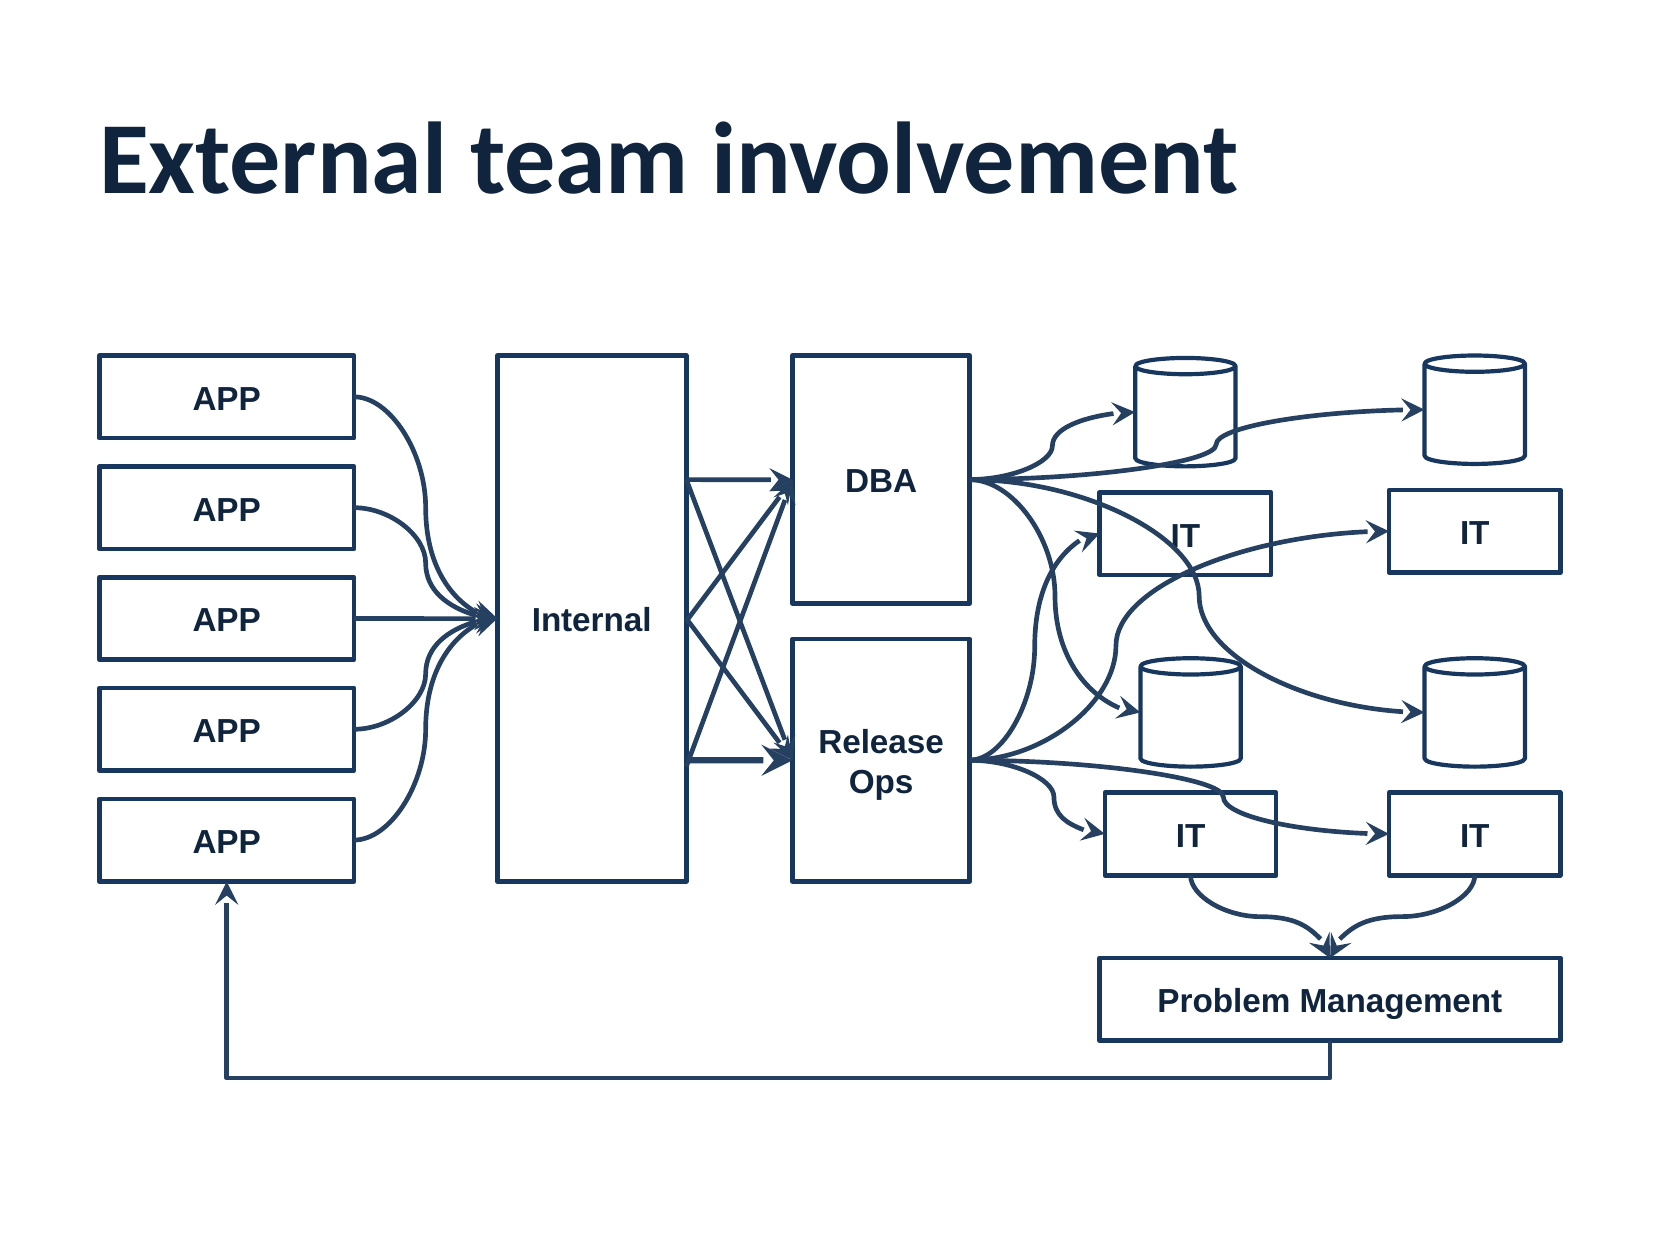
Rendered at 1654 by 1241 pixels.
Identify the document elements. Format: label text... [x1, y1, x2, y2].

text_box [1403, 399, 1425, 421]
text_box [969, 759, 1370, 835]
text_box IT [1388, 489, 1561, 573]
text_box [979, 696, 1099, 759]
text_box [354, 506, 477, 617]
text_box Internal [497, 355, 687, 882]
text_box [771, 750, 793, 771]
text_box [976, 409, 1406, 480]
text_box Problem Management [1099, 957, 1561, 1041]
text_box [775, 481, 793, 503]
text_box [1368, 823, 1390, 844]
text_box [1422, 353, 1528, 467]
text_box [775, 744, 785, 750]
text_box [685, 494, 782, 622]
text_box APP [99, 687, 355, 771]
text_box DBA [792, 355, 970, 604]
text_box [1403, 701, 1425, 723]
text_box [722, 574, 740, 621]
text_box IT [1104, 792, 1277, 876]
text_box [1076, 530, 1100, 550]
text_box [354, 622, 480, 841]
text_box [1113, 403, 1136, 424]
text_box [740, 622, 787, 743]
text_box [790, 483, 796, 503]
text_box [354, 620, 479, 731]
text_box [474, 613, 498, 634]
text_box IT [1099, 492, 1272, 568]
text_box Release Ops [792, 638, 970, 882]
text_box [976, 481, 1122, 710]
text_box [478, 605, 497, 618]
text_box [969, 478, 1406, 713]
text_box APP [99, 576, 355, 661]
text_box [1098, 570, 1191, 695]
text_box [1422, 656, 1528, 769]
text_box [771, 469, 793, 491]
text_box [685, 497, 787, 767]
text_box APP [99, 798, 355, 882]
text_box [986, 762, 1087, 832]
text_box [1329, 934, 1349, 958]
text_box [1156, 432, 1238, 469]
text_box [771, 737, 793, 760]
text_box [790, 737, 795, 757]
text_box [1117, 698, 1141, 719]
text_box IT [1194, 546, 1272, 576]
text_box [775, 490, 785, 496]
text_box [1082, 820, 1105, 841]
text_box [1053, 538, 1083, 570]
text_box [973, 571, 1052, 759]
text_box [687, 620, 723, 667]
text_box IT [1388, 792, 1561, 876]
text_box [1368, 521, 1390, 542]
text_box [1311, 937, 1330, 958]
text_box External team involvement [82, 49, 1571, 257]
text_box IT [1099, 505, 1190, 576]
text_box [1337, 875, 1476, 942]
text_box APP [99, 355, 355, 439]
text_box APP [99, 466, 355, 550]
text_box [1138, 656, 1243, 769]
text_box [985, 412, 1117, 478]
text_box [723, 667, 782, 746]
text_box [1133, 355, 1238, 466]
text_box [354, 396, 477, 614]
text_box [1189, 875, 1323, 942]
text_box [1193, 530, 1371, 570]
text_box [685, 479, 722, 573]
text_box [216, 881, 238, 903]
